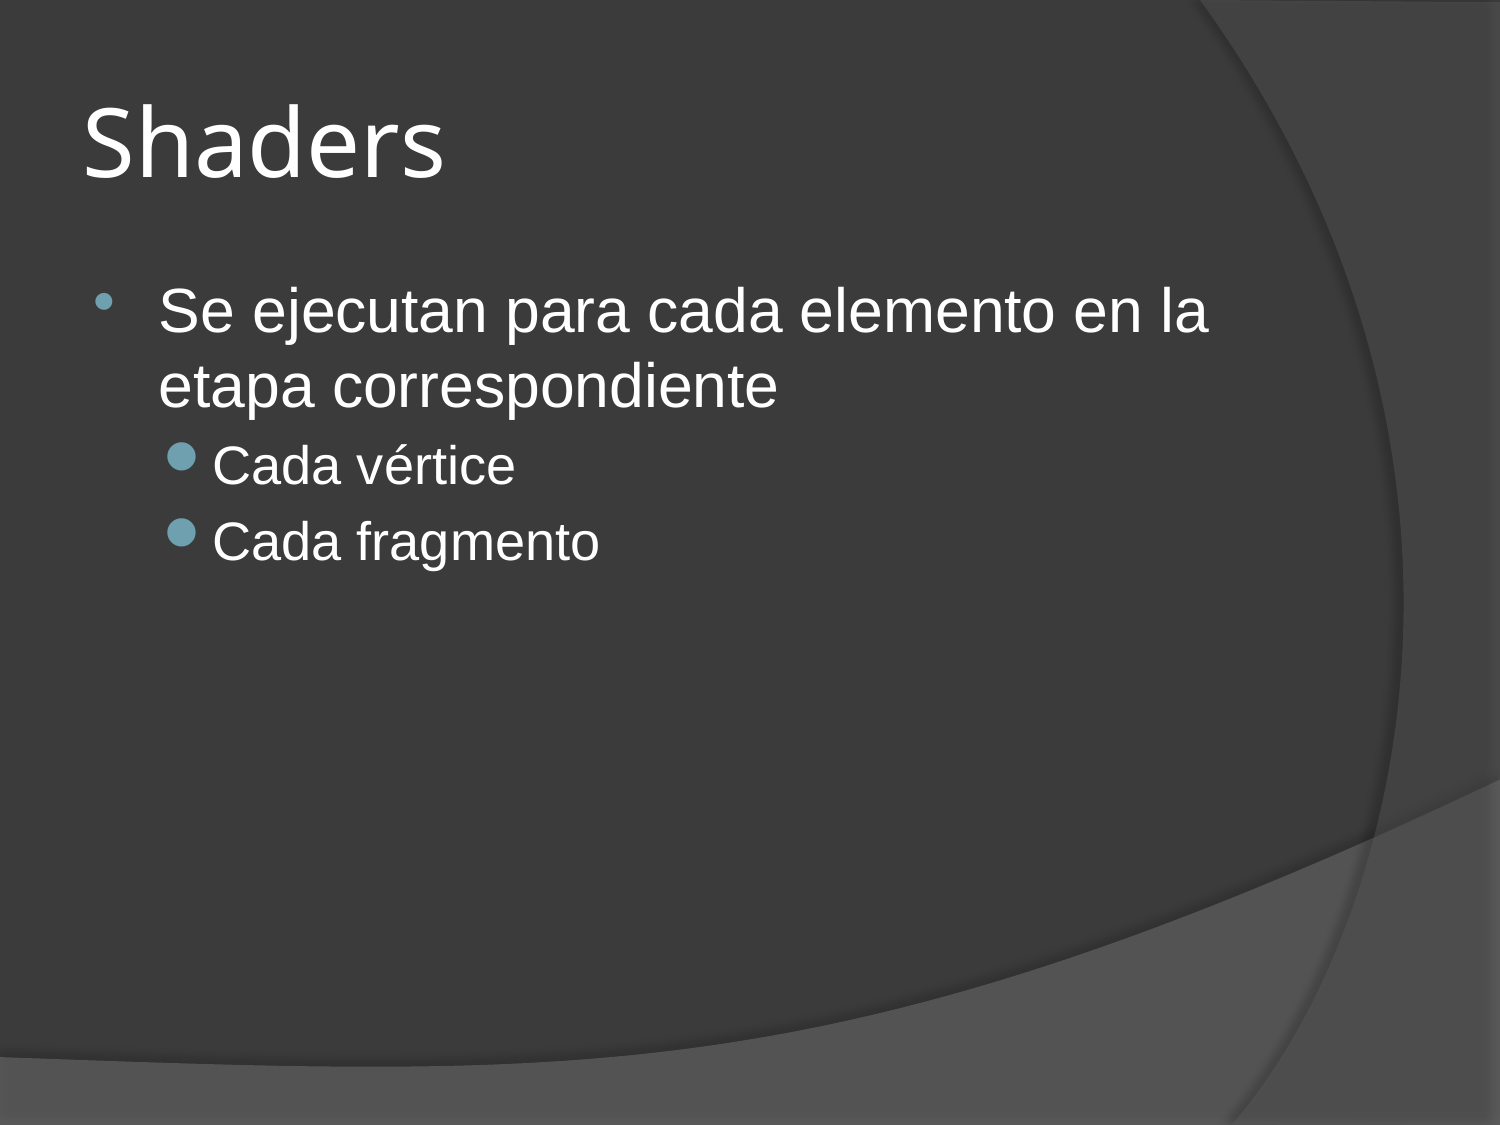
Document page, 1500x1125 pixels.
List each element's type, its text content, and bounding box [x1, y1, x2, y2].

title Shaders [75, 45, 1300, 233]
list Se ejecutan para cada elemento en la etapa correspondiente Cada vértice Cada fragmento [75, 262, 1300, 1005]
